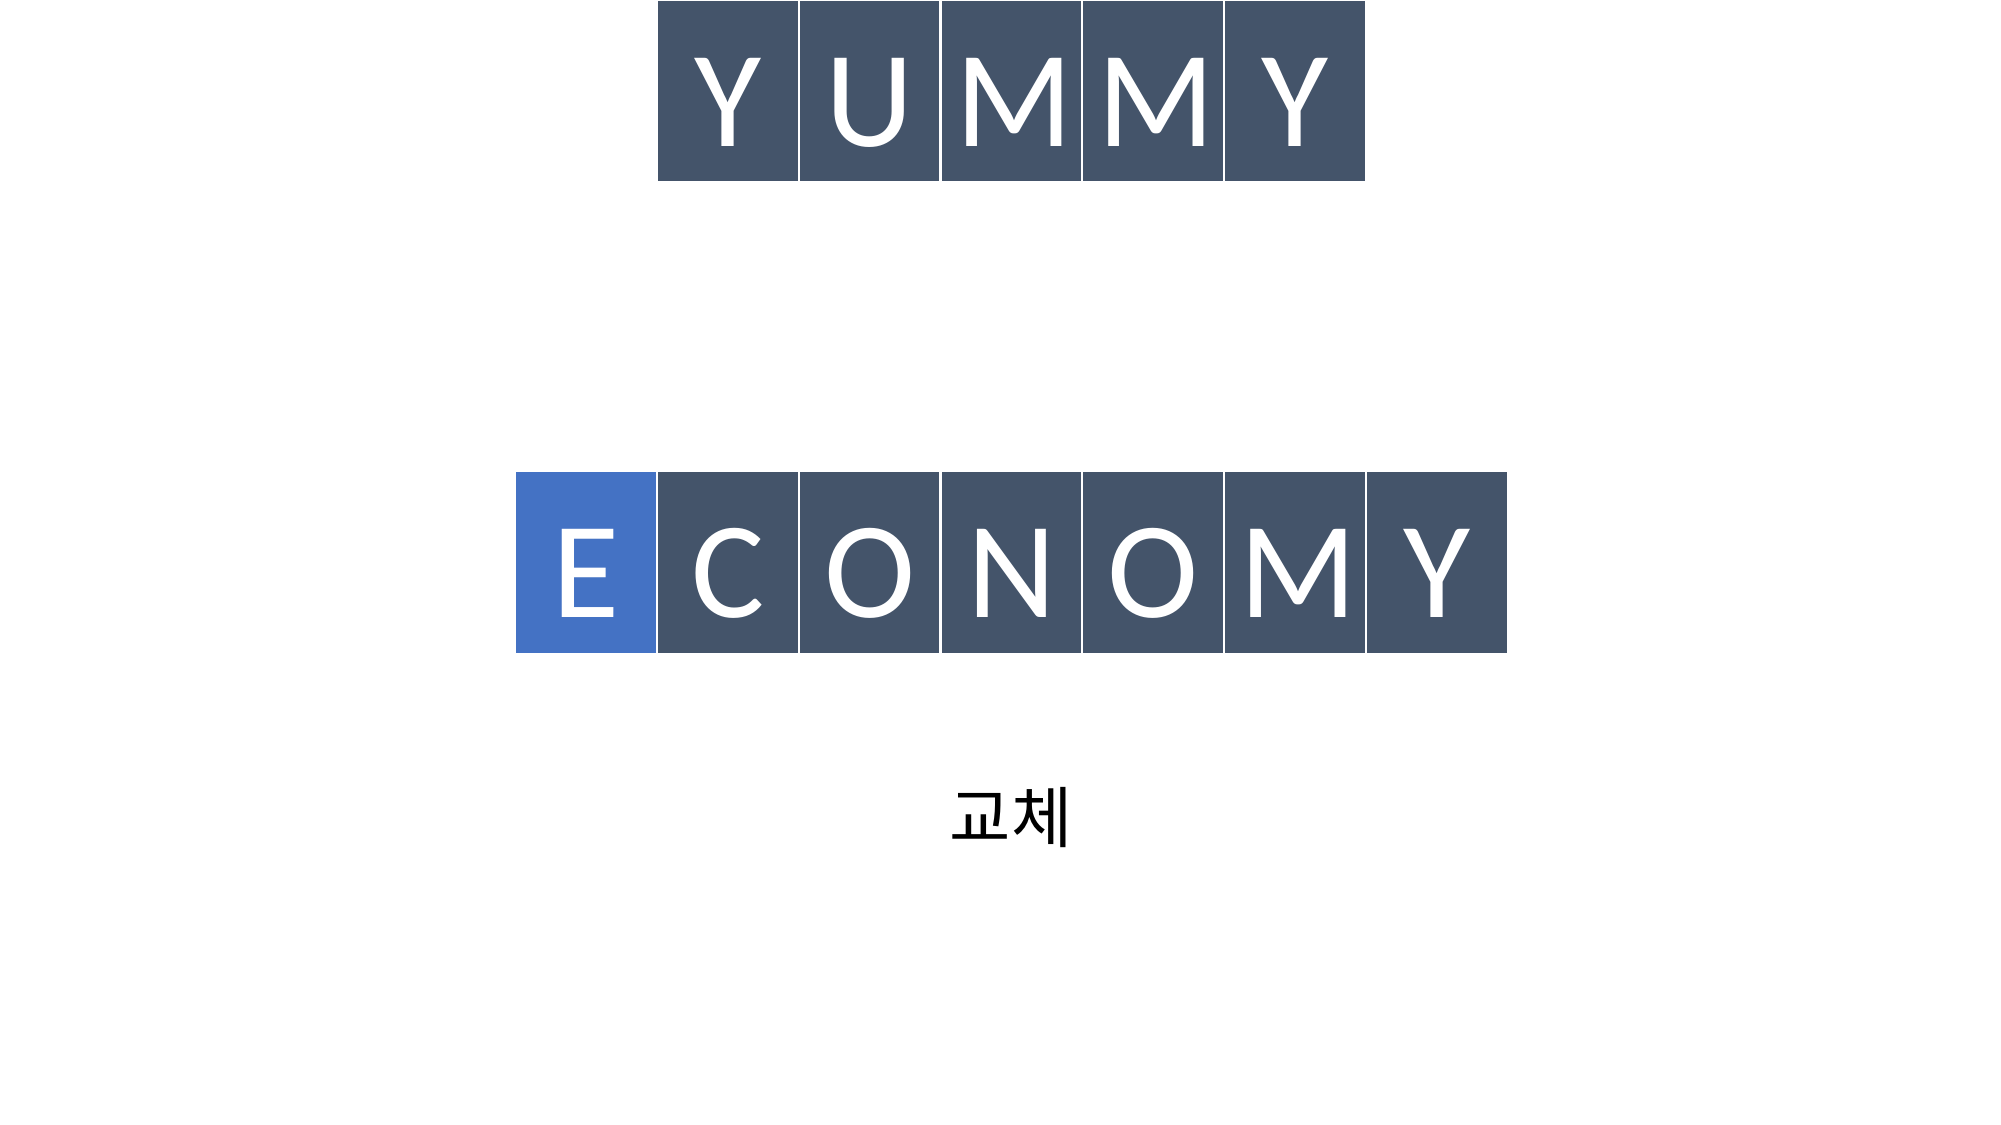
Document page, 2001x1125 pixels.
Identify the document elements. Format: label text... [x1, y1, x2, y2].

text_box 교체 [935, 768, 1088, 864]
text_box U [798, 0, 939, 183]
text_box Y [1223, 0, 1367, 183]
text_box M [939, 0, 1081, 183]
text_box C [656, 470, 798, 655]
text_box O [1081, 470, 1223, 655]
text_box M [1223, 470, 1365, 655]
text_box O [798, 470, 939, 655]
text_box N [939, 470, 1081, 655]
text_box Y [1365, 470, 1509, 655]
text_box Y [656, 0, 798, 183]
text_box E [514, 470, 656, 655]
text_box M [1081, 0, 1223, 183]
